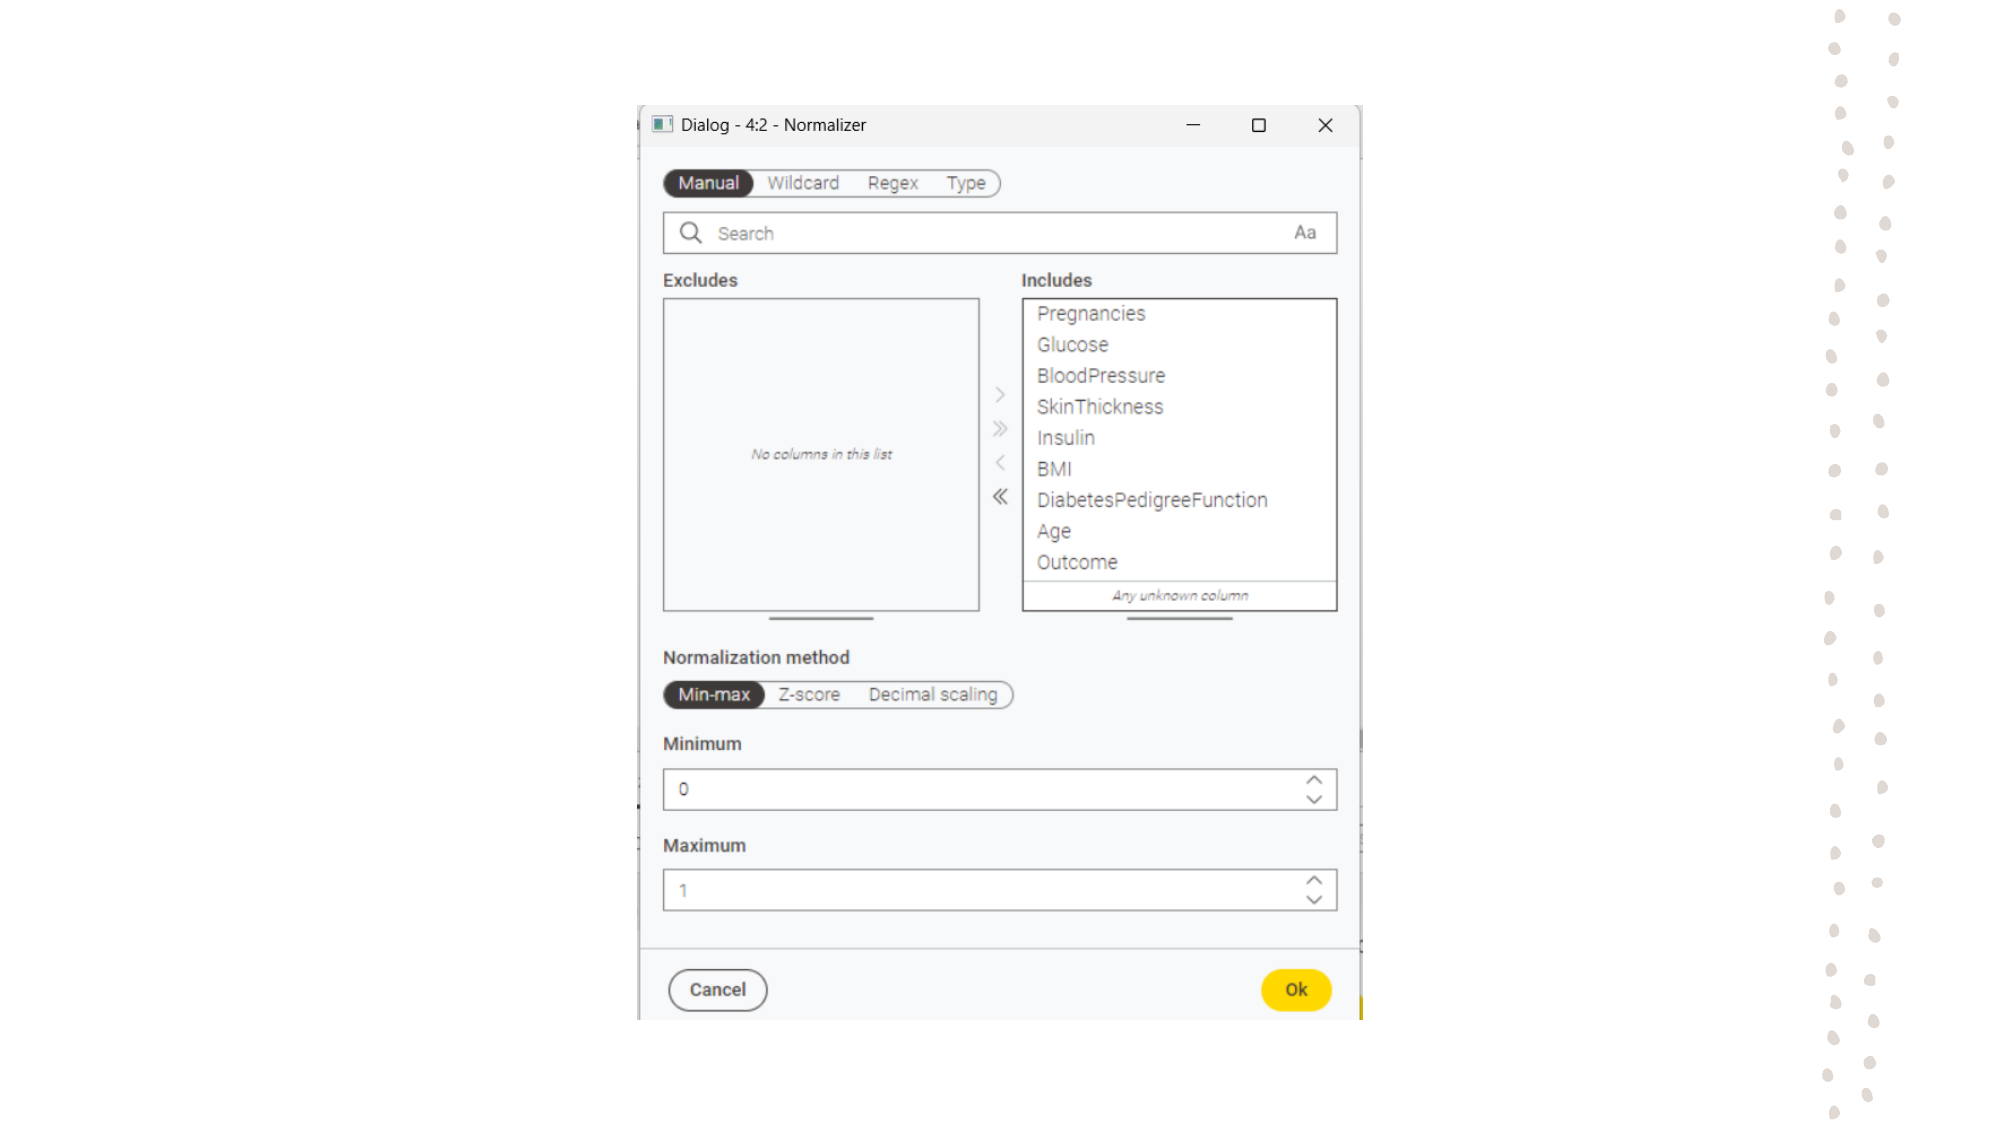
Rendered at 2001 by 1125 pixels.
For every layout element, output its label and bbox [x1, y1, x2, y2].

picture [637, 105, 1363, 1020]
